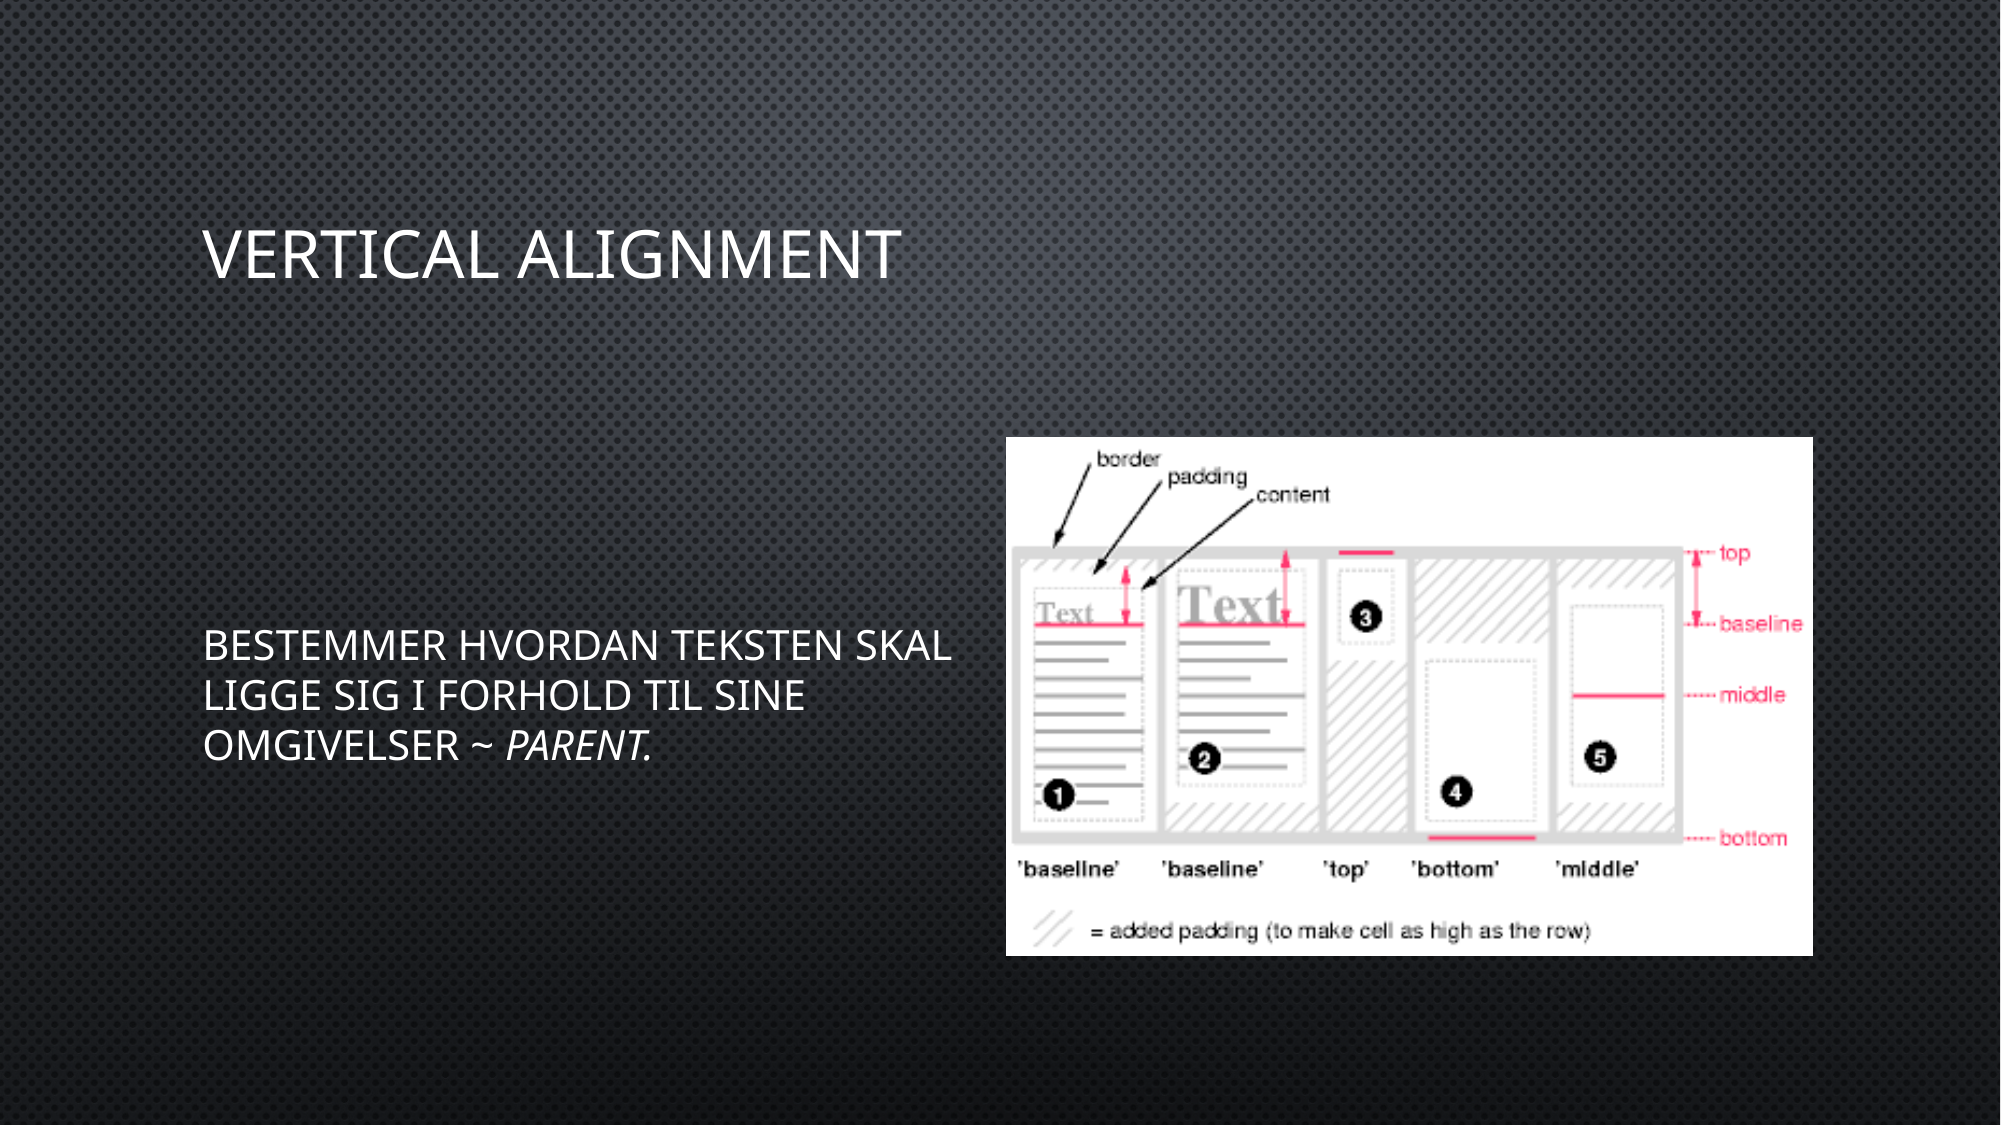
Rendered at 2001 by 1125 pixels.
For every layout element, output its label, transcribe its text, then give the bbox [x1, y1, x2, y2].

title Vertical alignment [187, 95, 1813, 408]
picture [1006, 437, 1813, 956]
list Bestemmer hvordan teksten skal ligge sig i forhold til sine omgivelser ~ Parent. [187, 437, 1006, 950]
